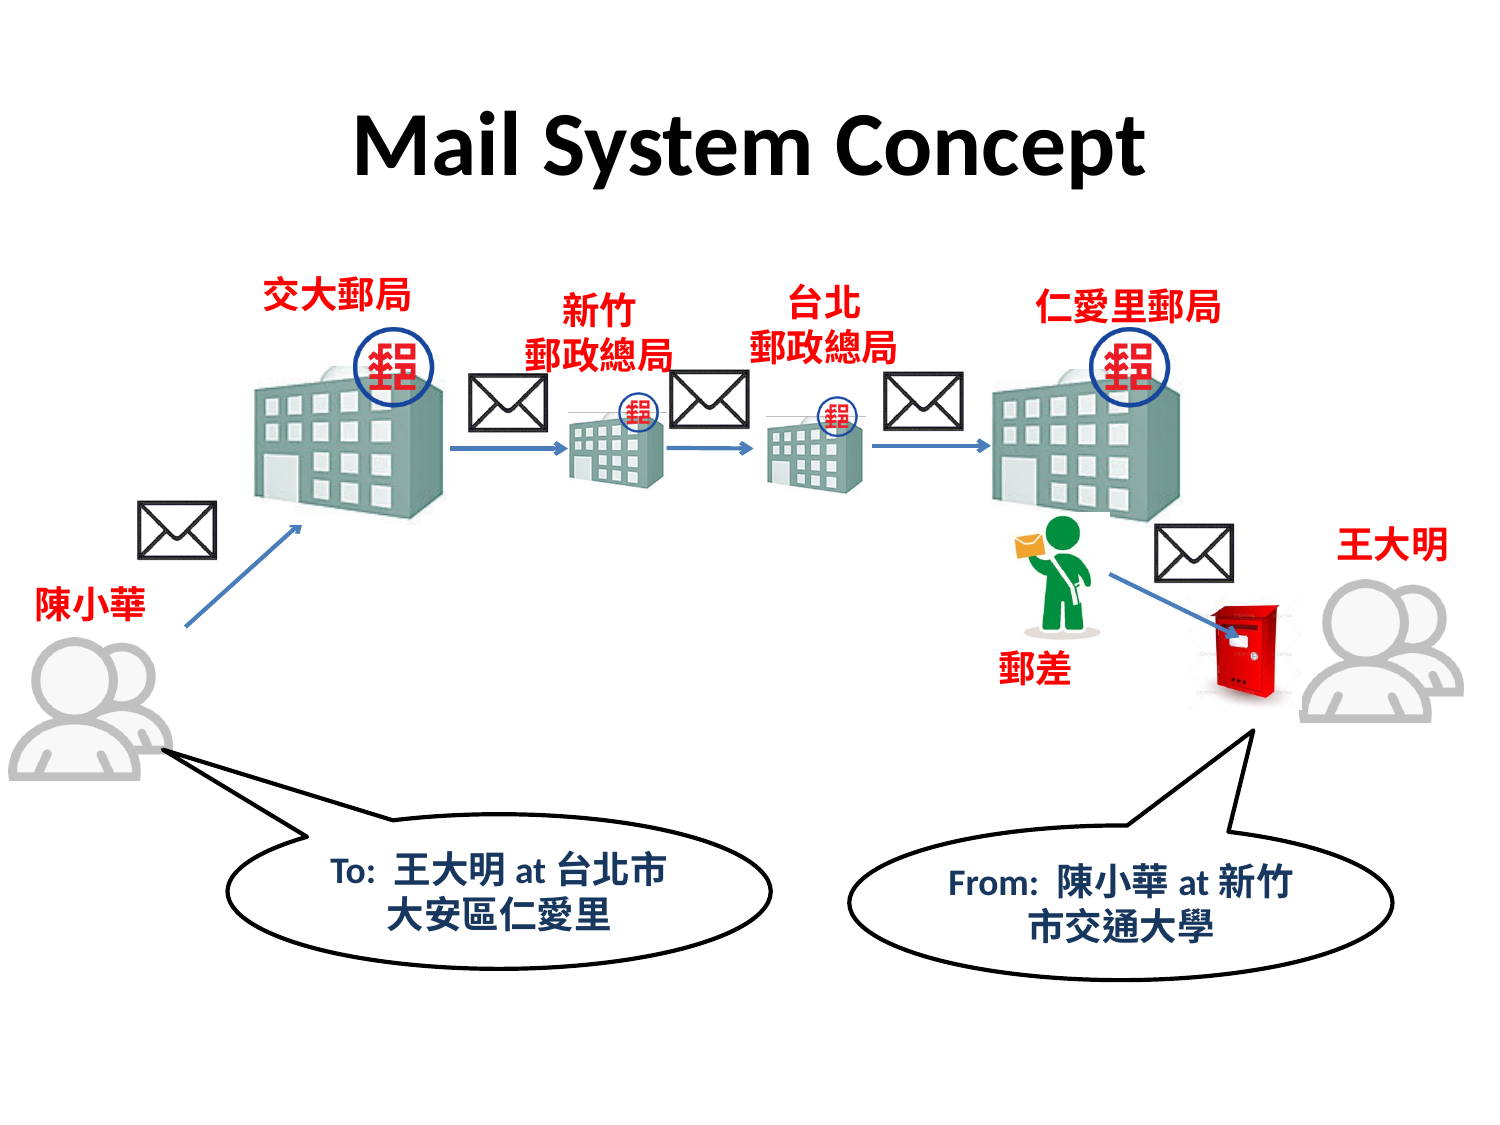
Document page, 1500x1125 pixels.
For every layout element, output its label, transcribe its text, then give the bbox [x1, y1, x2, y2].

title Mail System Concept [75, 45, 1425, 233]
text_box From: 陳小華at新竹市交通大學 [847, 728, 1395, 983]
picture [1141, 501, 1464, 724]
text_box 王大明 [1282, 513, 1500, 574]
text_box To: 王大明at台北市 大安區仁愛里 [179, 752, 773, 971]
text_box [1109, 573, 1240, 638]
picture [8, 637, 174, 782]
picture [455, 350, 559, 454]
picture [871, 349, 975, 453]
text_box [227, 263, 1240, 699]
picture [124, 478, 228, 582]
picture [657, 347, 761, 451]
picture [1004, 512, 1110, 647]
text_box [185, 590, 222, 628]
text_box 陳小華 [0, 573, 183, 634]
